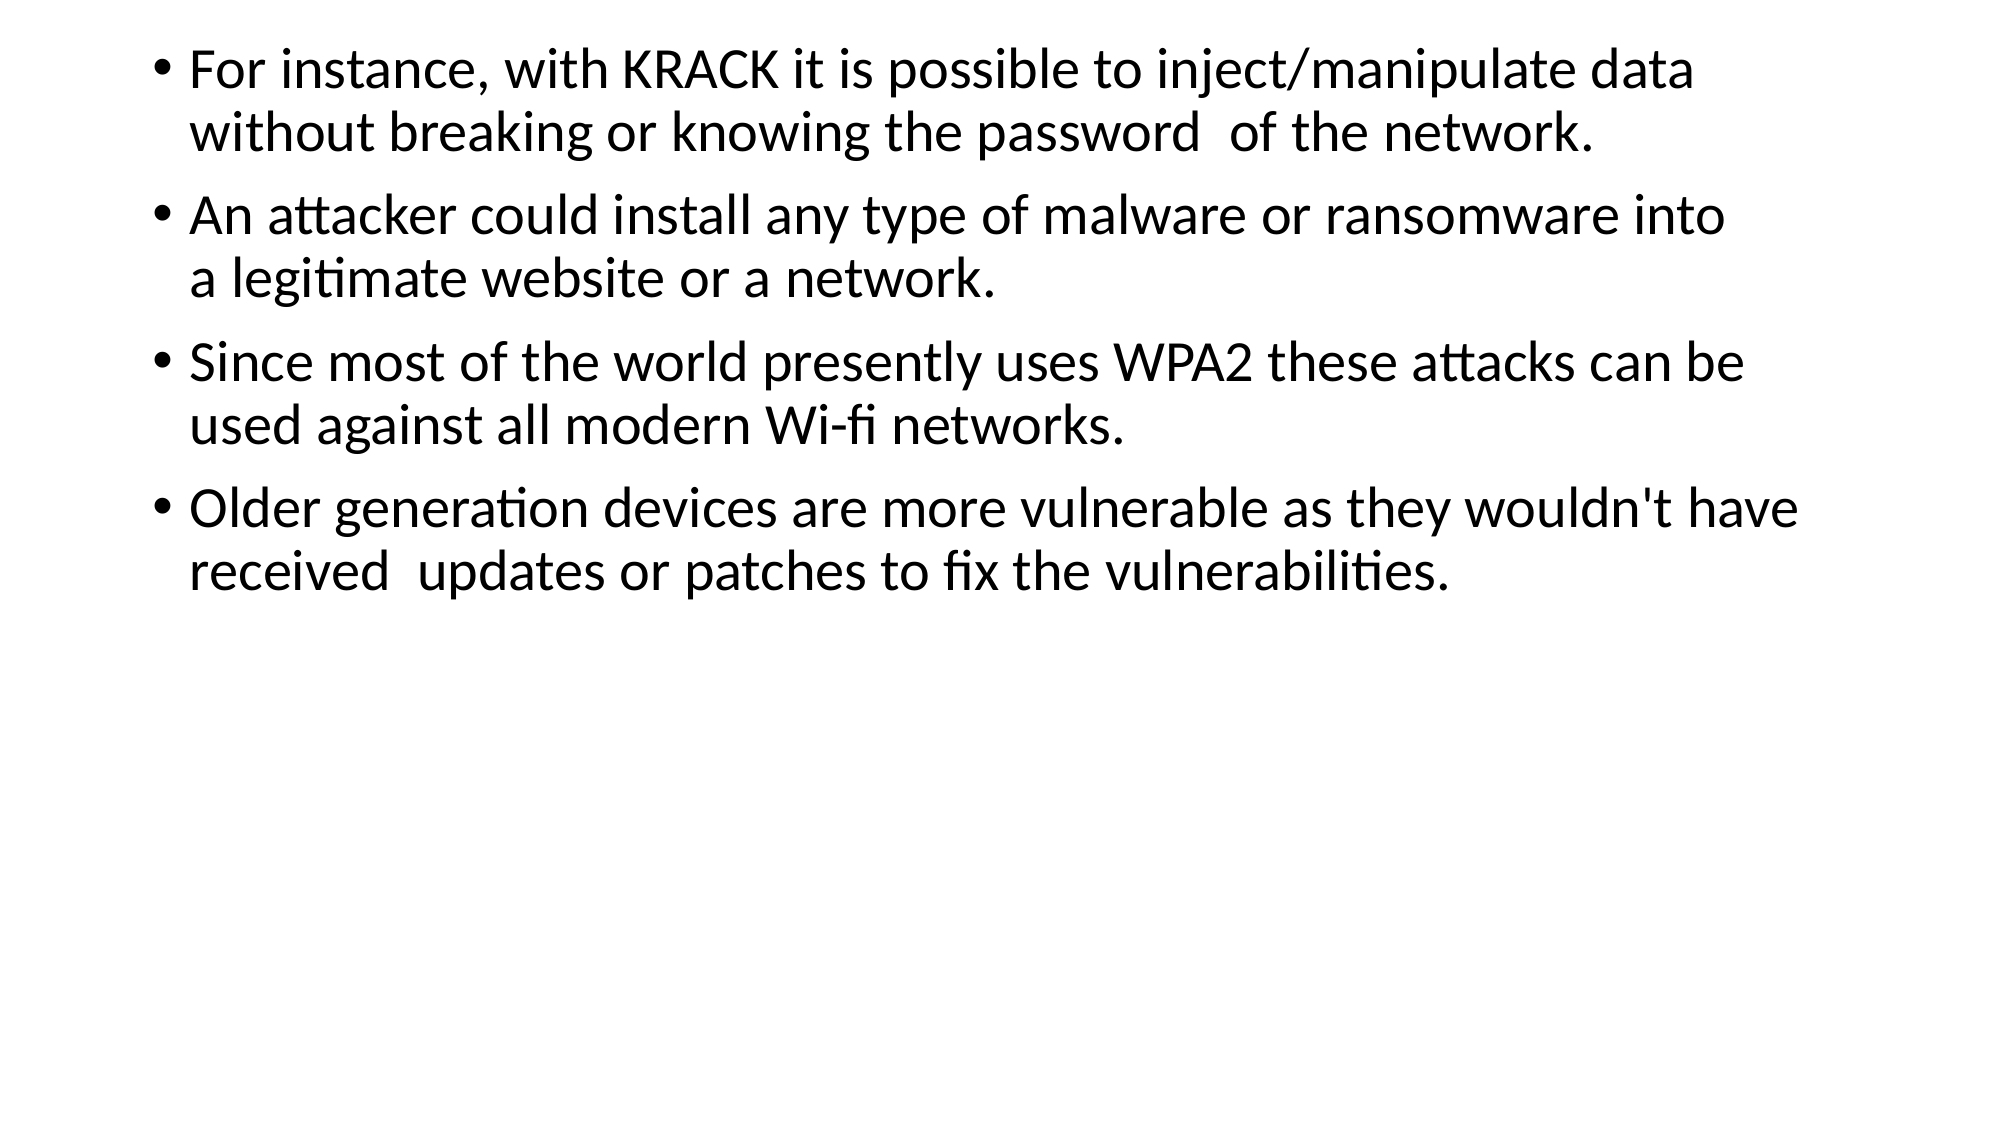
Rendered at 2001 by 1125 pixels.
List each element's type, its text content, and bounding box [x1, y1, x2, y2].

list For instance, with KRACK it is possible to inject/manipulate data without breaking or knowing the password of the network. An attacker could install any type of malware or ransomware into a legitimate website or a network. Since most of the world presently uses WPA2 these attacks can be used against all modern Wi-fi networks. Older generation devices are more vulnerable as they wouldn't have received updates or patches to fix the vulnerabilities. [137, 30, 1863, 1014]
